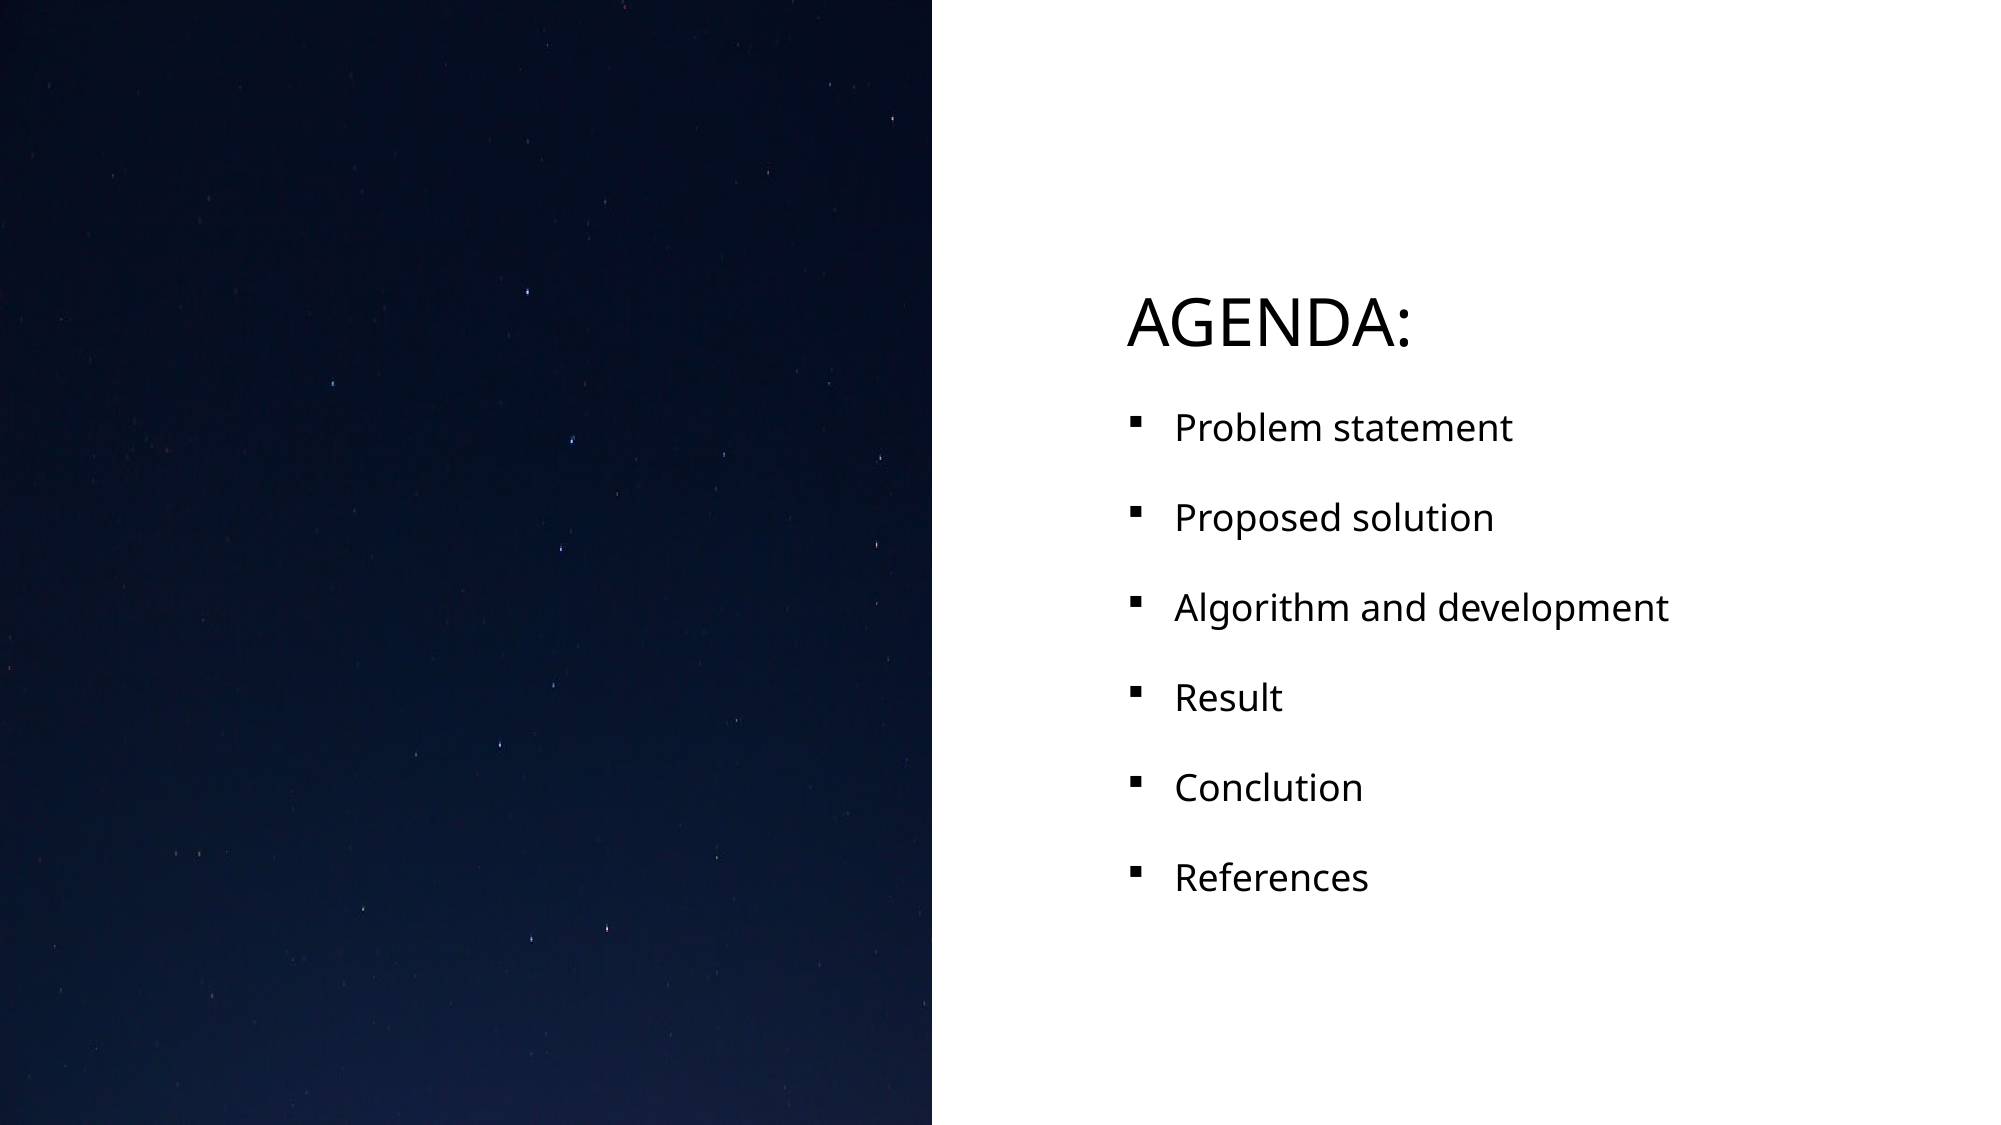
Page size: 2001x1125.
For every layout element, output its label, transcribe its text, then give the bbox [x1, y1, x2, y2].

picture [0, 0, 932, 1125]
text_box AGENDA: Problem statement Proposed solution Algorithm and development Result Conclution References [1112, 192, 1685, 907]
